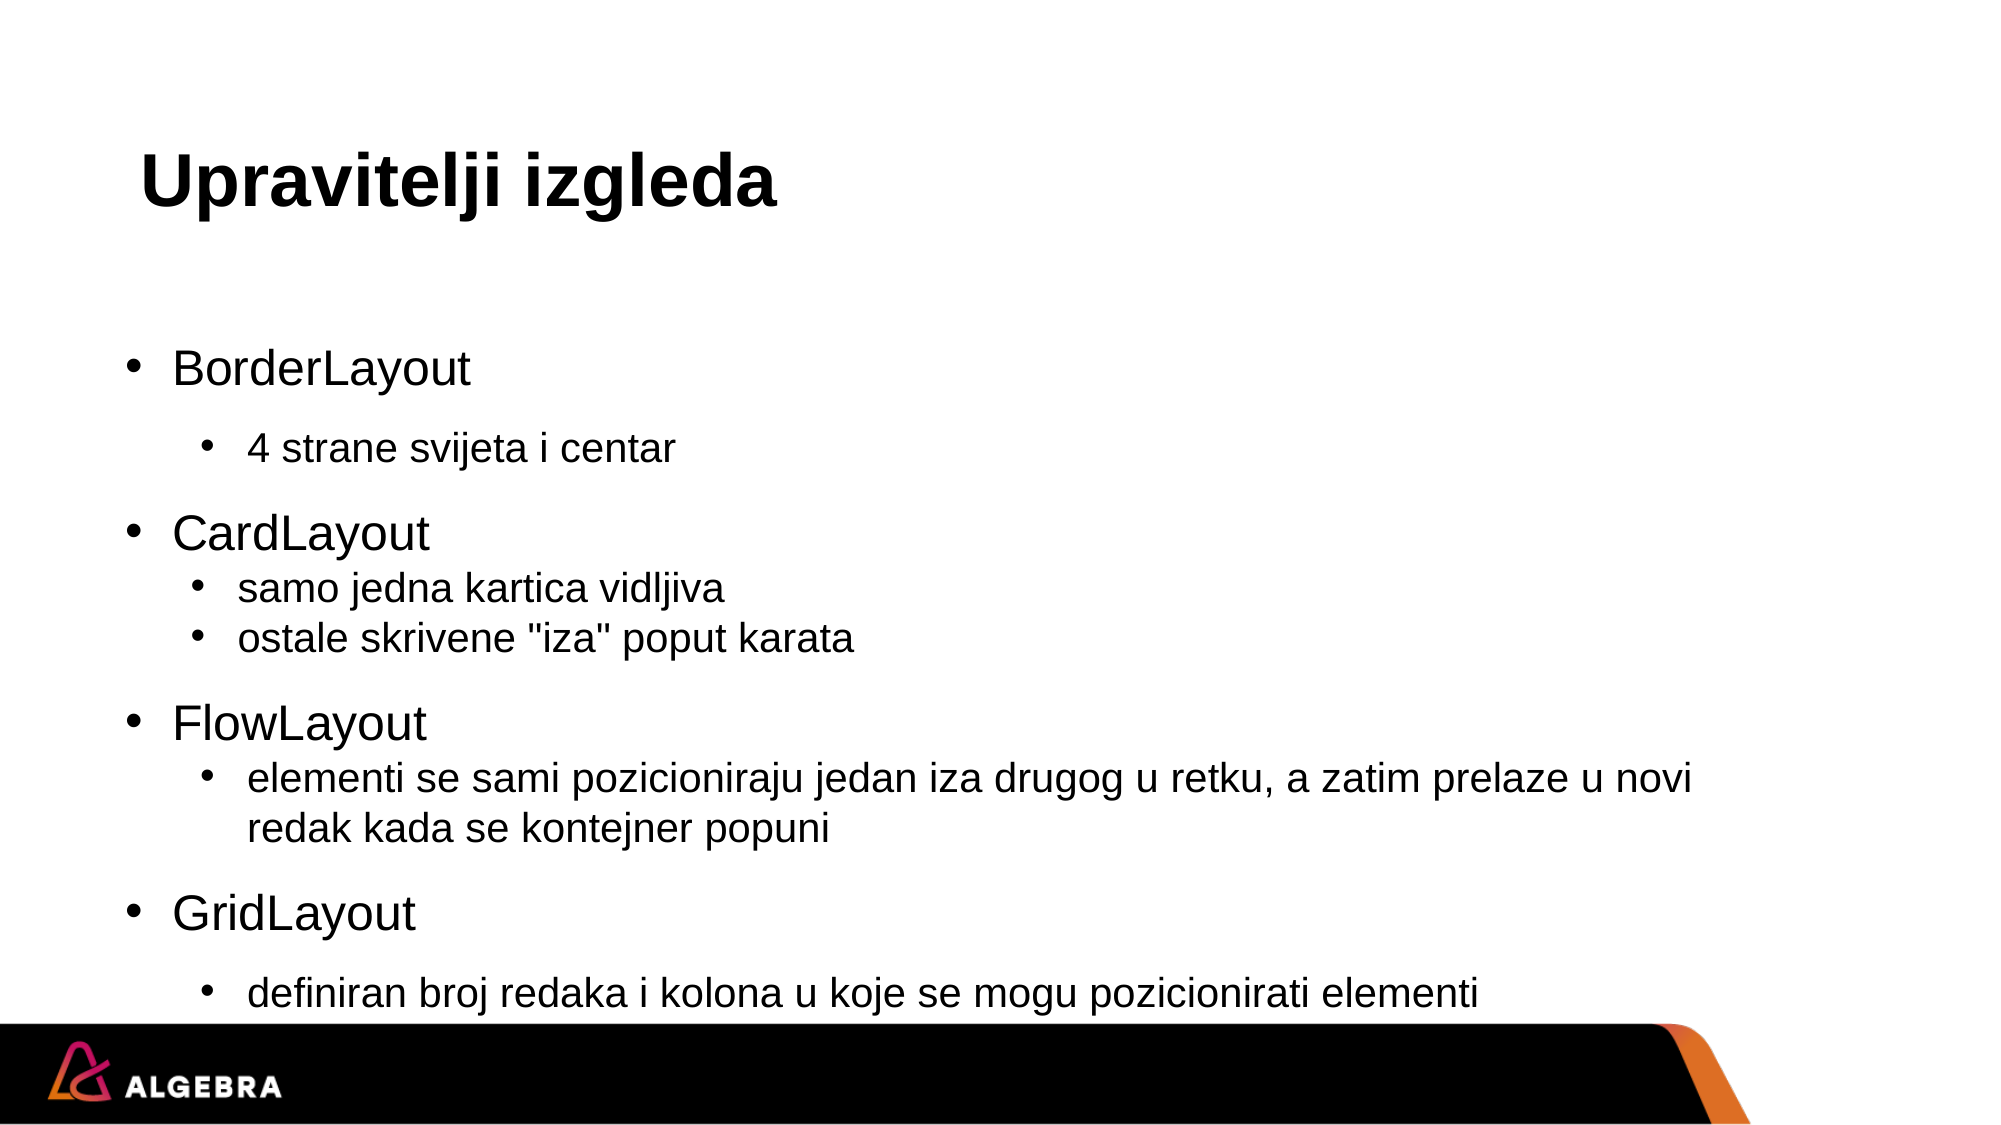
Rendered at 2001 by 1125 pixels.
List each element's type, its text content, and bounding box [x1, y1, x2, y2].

picture [0, 1023, 1958, 1125]
title Upravitelji izgleda [125, 92, 1626, 231]
text_box BorderLayout 4 strane svijeta i centar CardLayout samo jedna kartica vidljiva ostale skrivene "iza" poput karata FlowLayout elementi se sami pozicioniraju jedan iza drugog u retku, a zatim prelaze u novi redak kada se kontejner popuni GridLayout definiran broj redaka i kolona u koje se mogu pozicionirati elementi [110, 297, 1750, 1023]
